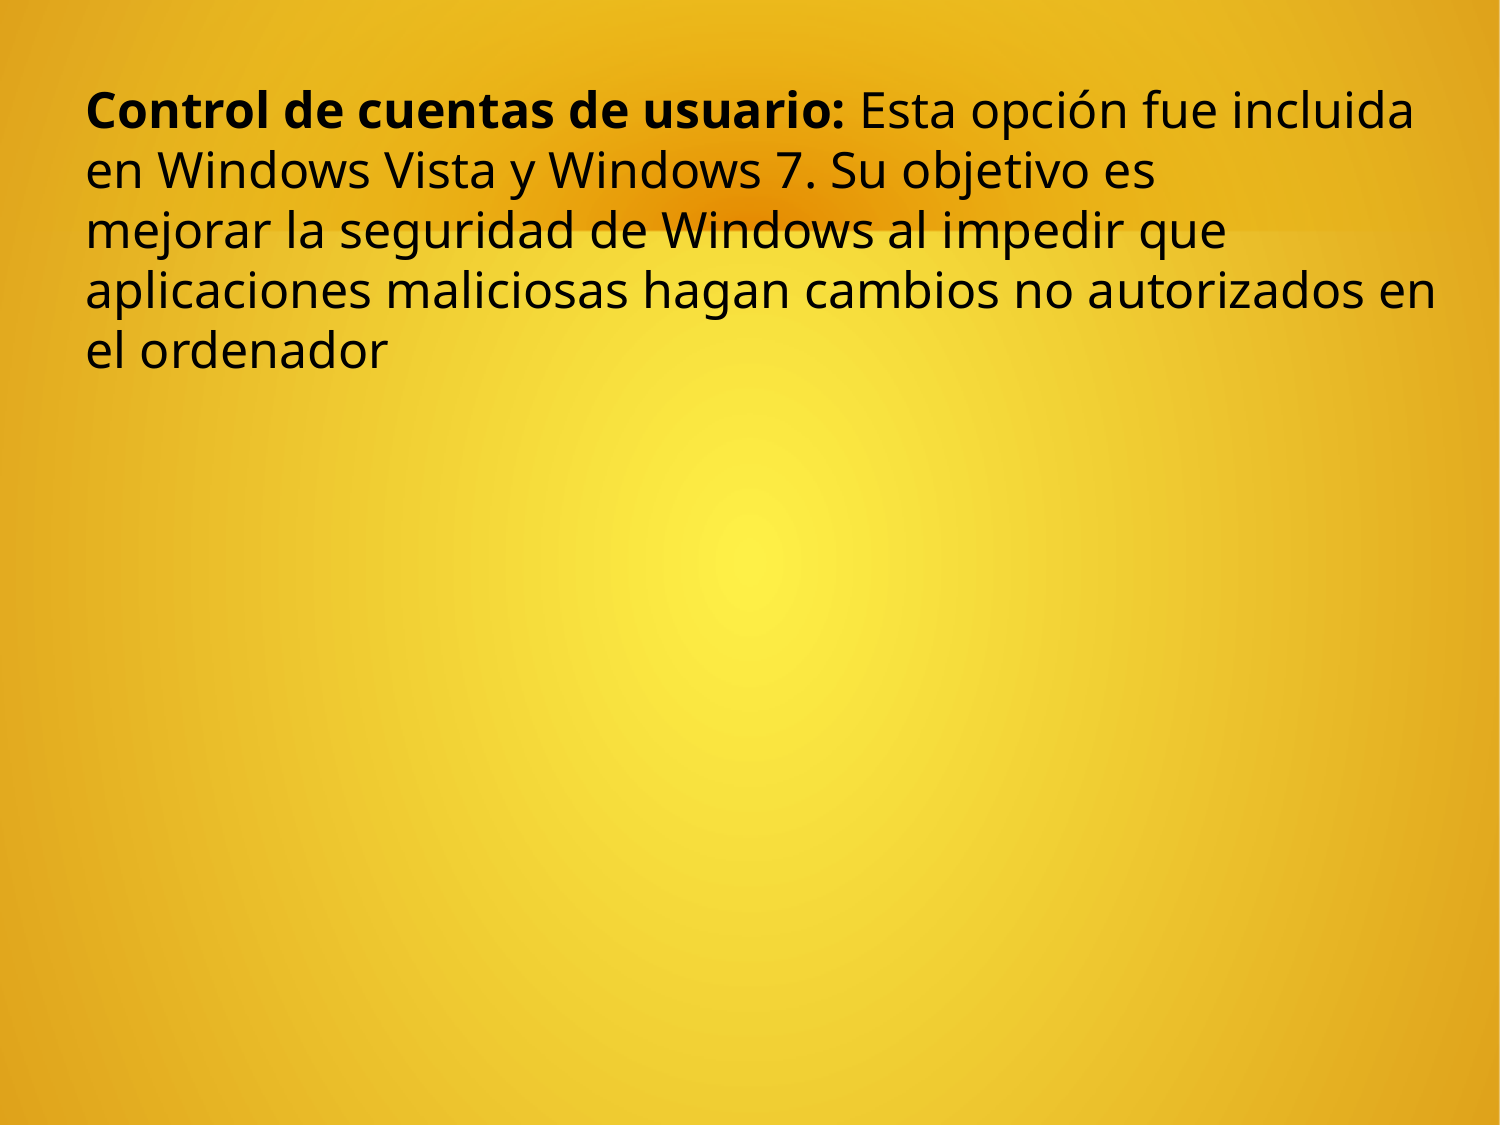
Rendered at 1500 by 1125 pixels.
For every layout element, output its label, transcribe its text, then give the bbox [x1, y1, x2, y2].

text_box Control de cuentas de usuario: Esta opción fue incluida en Windows Vista y Windows 7. Su objetivo es mejorar la seguridad de Windows al impedir que aplicaciones maliciosas hagan cambios no autorizados en el ordenador [70, 70, 1465, 496]
picture [0, 0, 1500, 1125]
